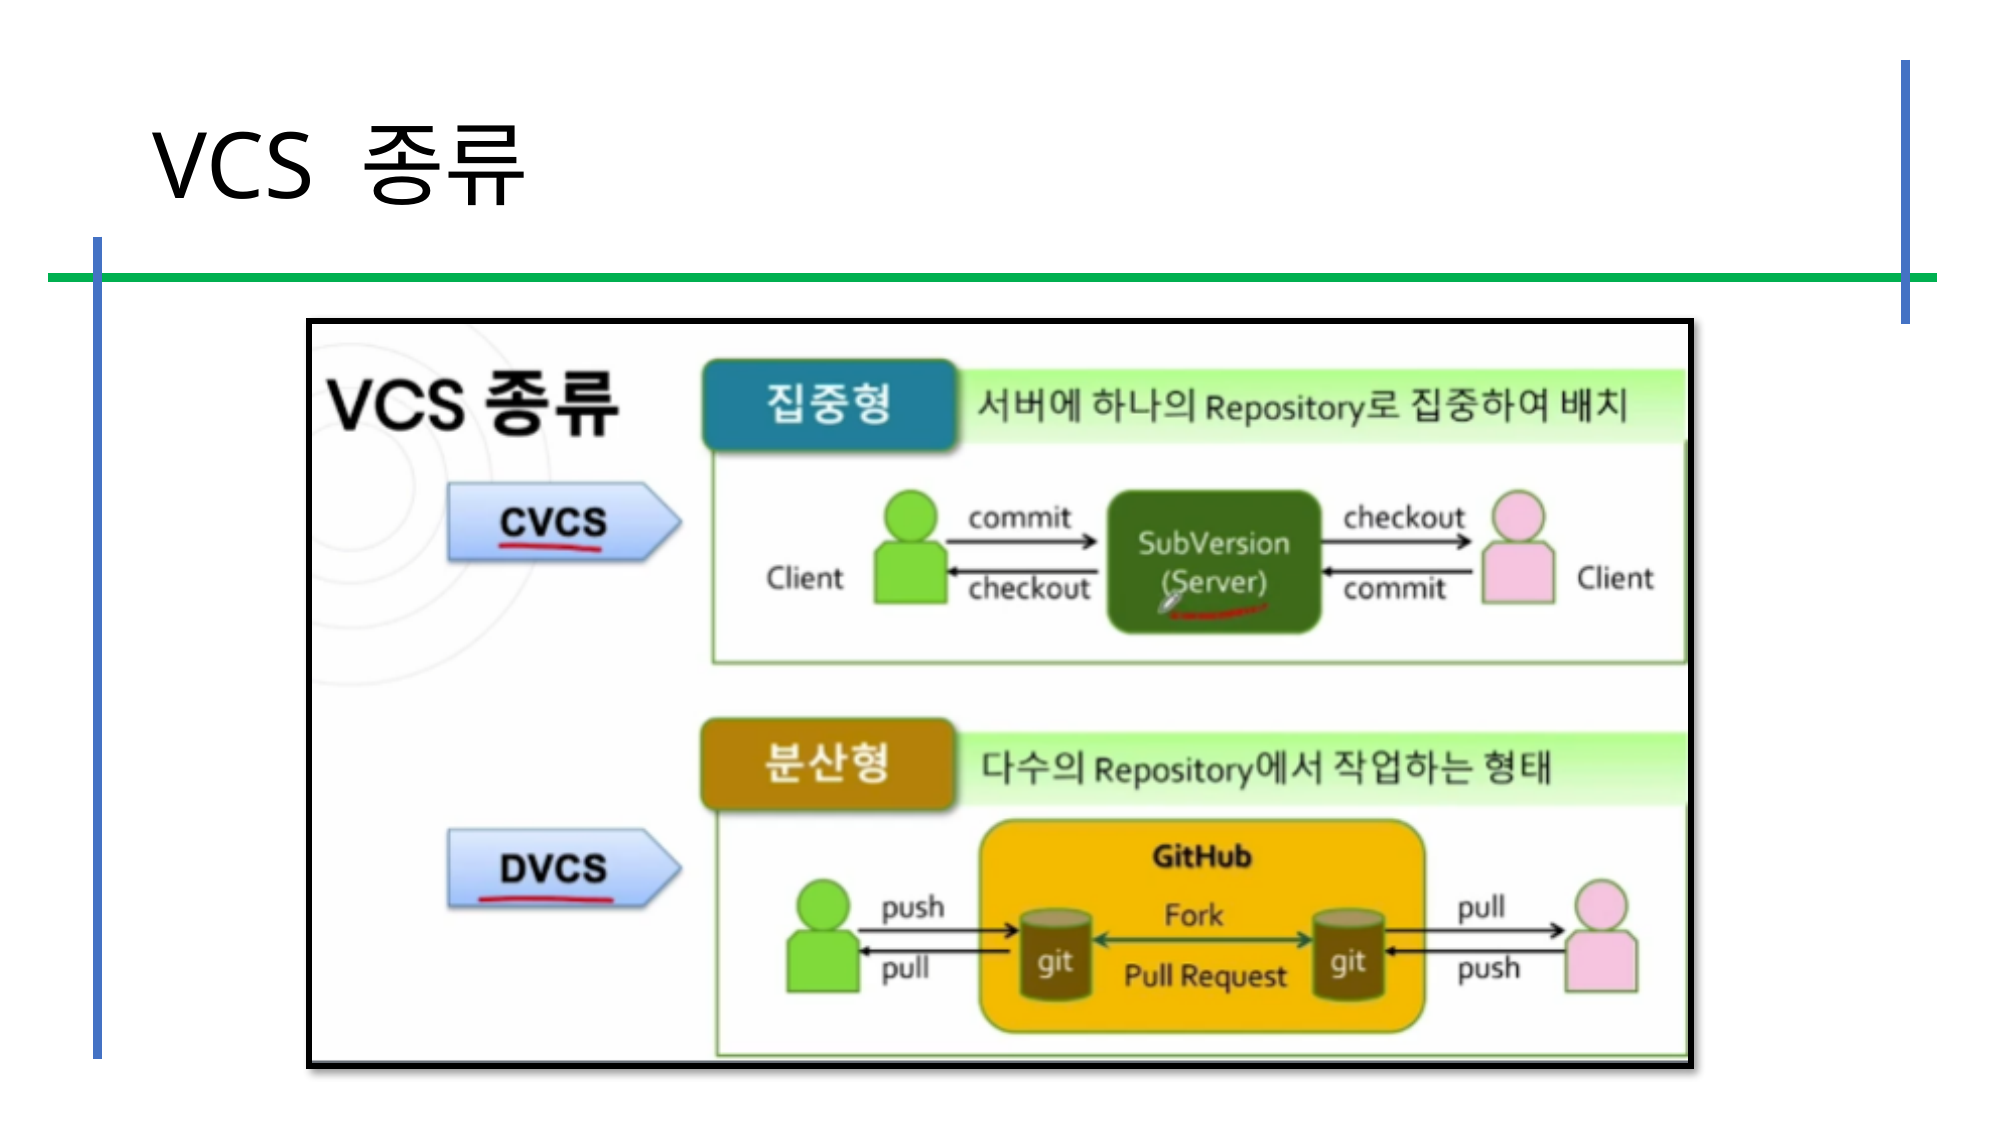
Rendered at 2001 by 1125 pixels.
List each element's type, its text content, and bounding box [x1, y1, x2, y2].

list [312, 323, 1688, 1063]
title VCS 종류 [137, 59, 1863, 273]
